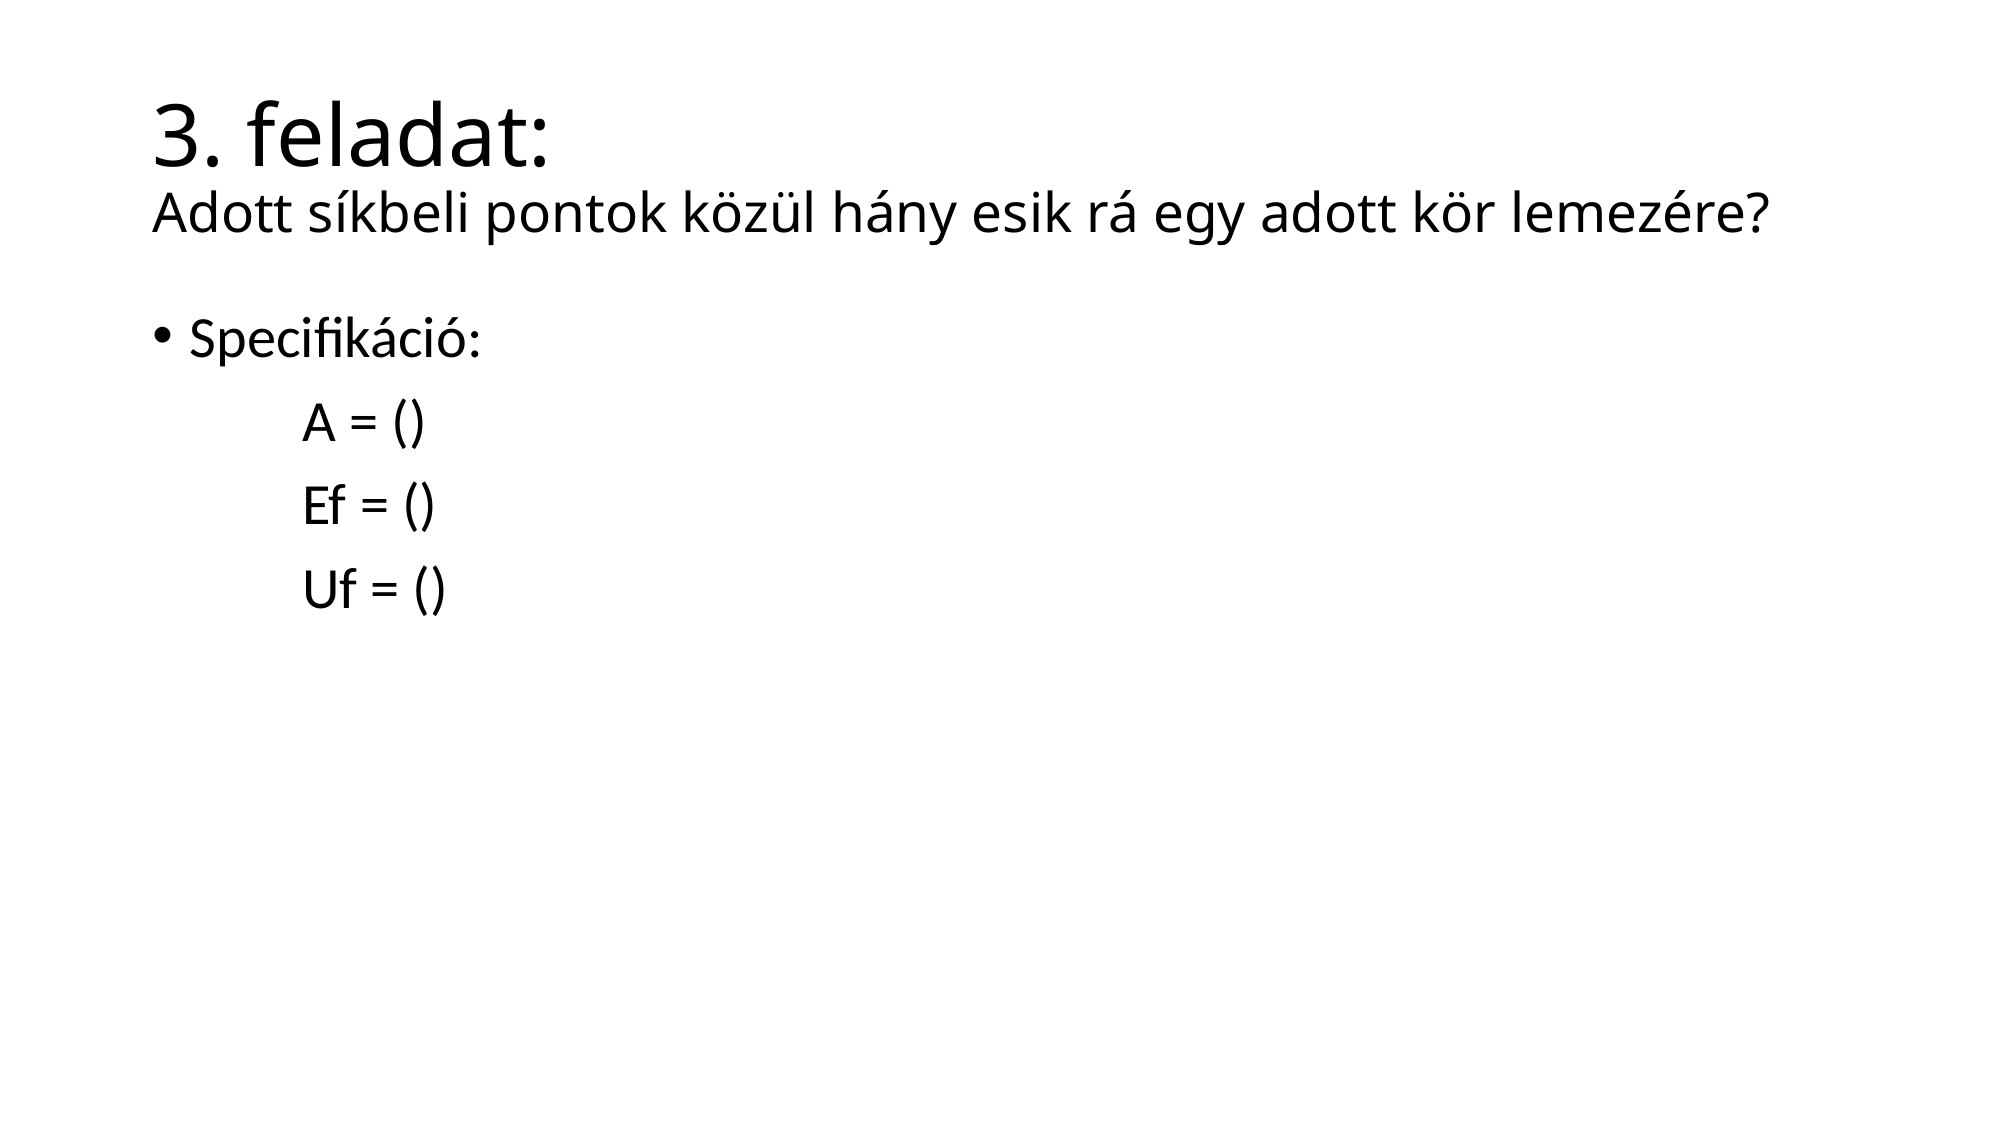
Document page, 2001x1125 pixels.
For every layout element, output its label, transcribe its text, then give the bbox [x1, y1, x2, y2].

title 3. feladat: Adott síkbeli pontok közül hány esik rá egy adott kör lemezére? [137, 59, 1863, 278]
list Specifikáció: A = () Ef = () Uf = () [137, 299, 988, 1014]
